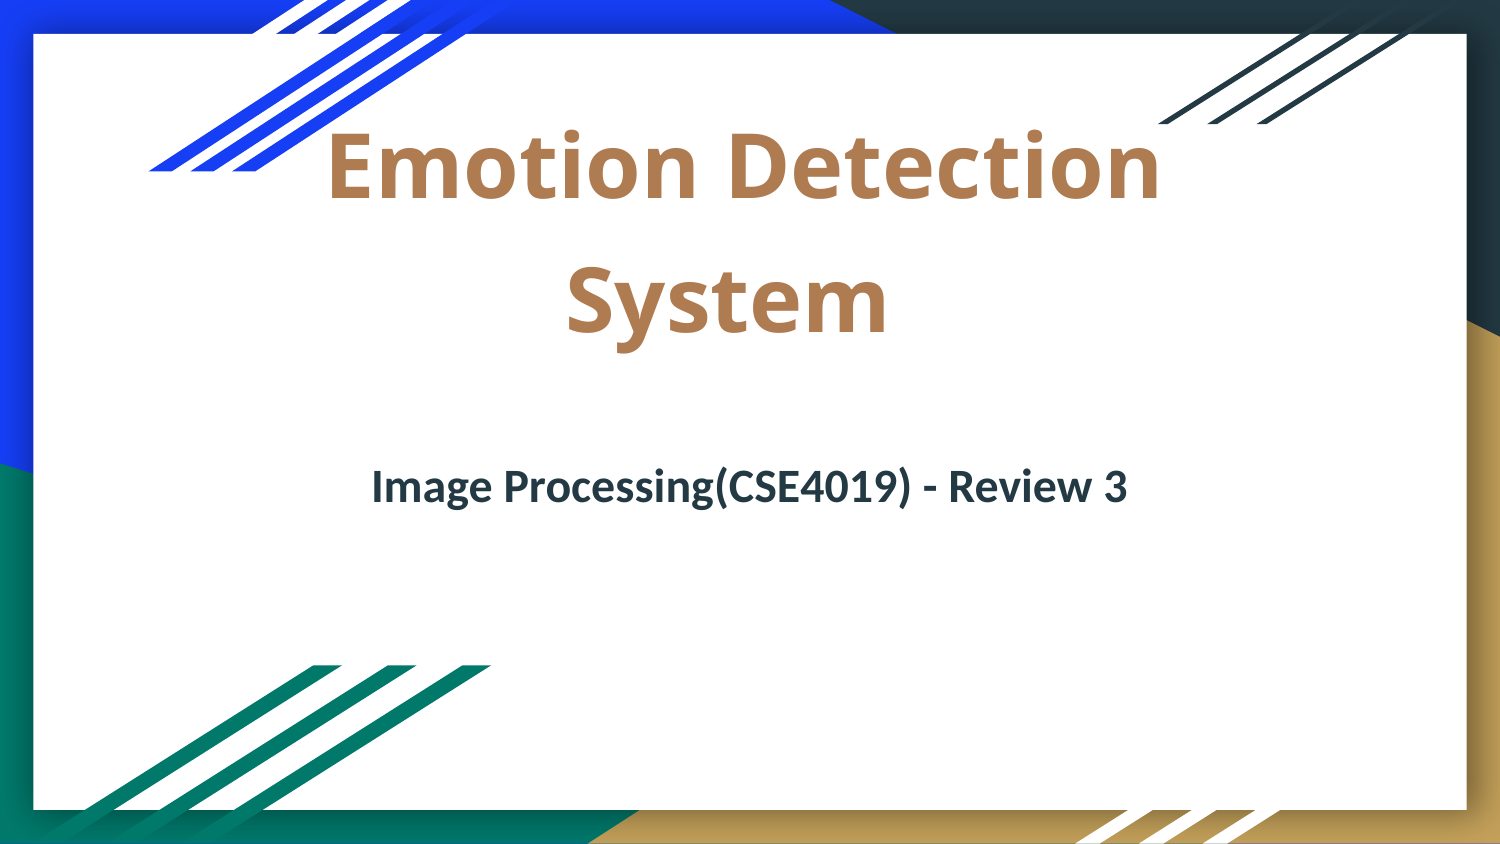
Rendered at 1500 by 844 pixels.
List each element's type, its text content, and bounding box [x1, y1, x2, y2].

title Emotion Detection System [304, 113, 1185, 351]
subtitle Image Processing(CSE4019) - Review 3 [310, 439, 1190, 565]
